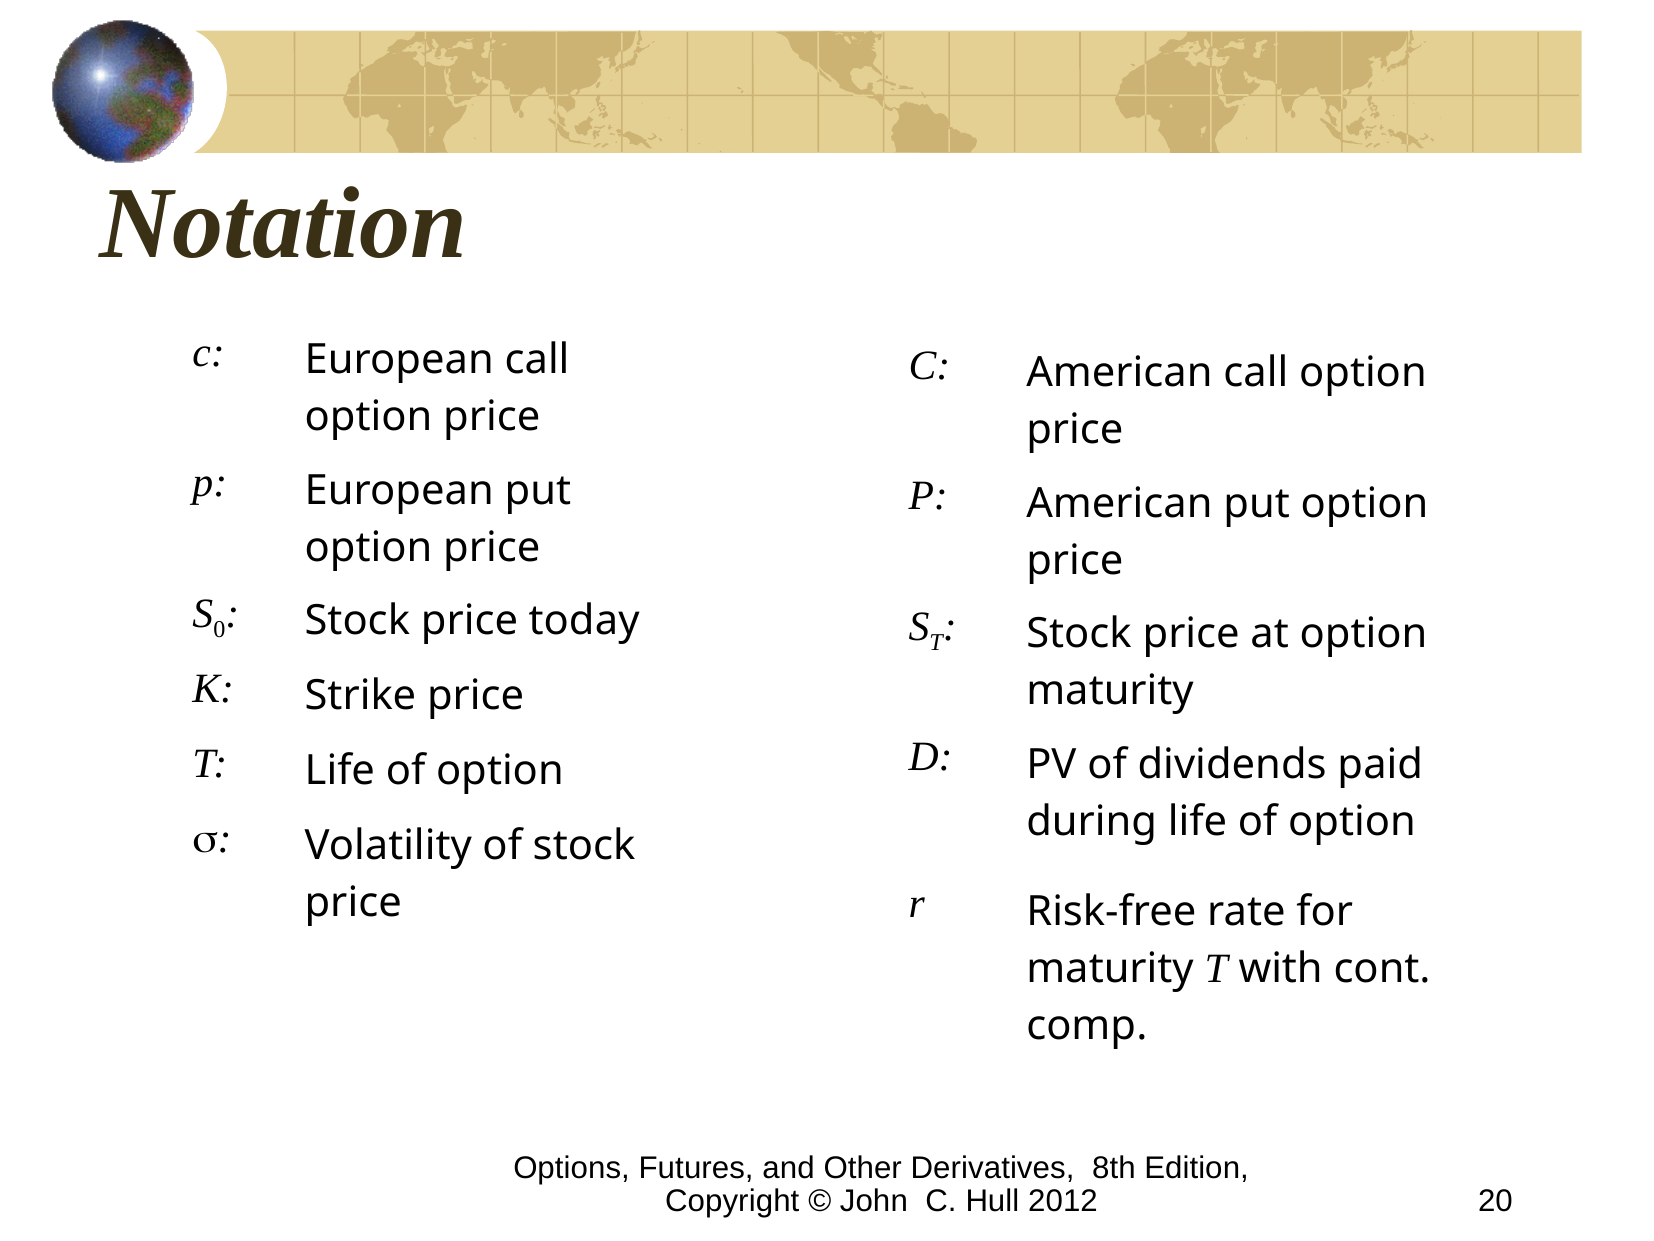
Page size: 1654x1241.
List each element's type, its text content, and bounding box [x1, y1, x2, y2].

table_header C: [892, 334, 1010, 464]
list [840, 393, 1571, 1108]
table_cell Life of option [288, 732, 710, 807]
list [840, 277, 1571, 393]
footer Options, Futures, and Other Derivatives, 8th Edition, Copyright © John C. Hull 2012 [482, 1143, 1184, 1227]
table_cell P: [892, 464, 1010, 595]
table_cell p: [176, 451, 288, 582]
table_cell S0: [176, 582, 288, 657]
picture [47, 15, 209, 167]
table_cell PV of dividends paid during life of option [1010, 725, 1452, 872]
slide_number 20 [1184, 1143, 1530, 1227]
title Notation [82, 112, 1571, 321]
table_header American call option price [1010, 334, 1452, 464]
table_cell D: [892, 725, 1010, 872]
table_cell r [892, 872, 1010, 1060]
table_cell Stock price today [288, 582, 710, 657]
table_cell European put option price [288, 451, 710, 582]
table_cell ST: [892, 595, 1010, 725]
table_header c: [176, 321, 288, 451]
table_cell K: [176, 657, 288, 732]
table_header European call option price [288, 321, 710, 451]
list [82, 393, 814, 1108]
table_cell T: [176, 732, 288, 807]
list [82, 277, 814, 393]
table_cell Risk-free rate for maturity T with cont. comp. [1010, 872, 1452, 1060]
table_cell Stock price at option maturity [1010, 595, 1452, 725]
table_cell Strike price [288, 657, 710, 732]
table_cell s: [176, 807, 288, 937]
table_cell American put option price [1010, 464, 1452, 595]
table_cell Volatility of stock price [288, 807, 710, 937]
